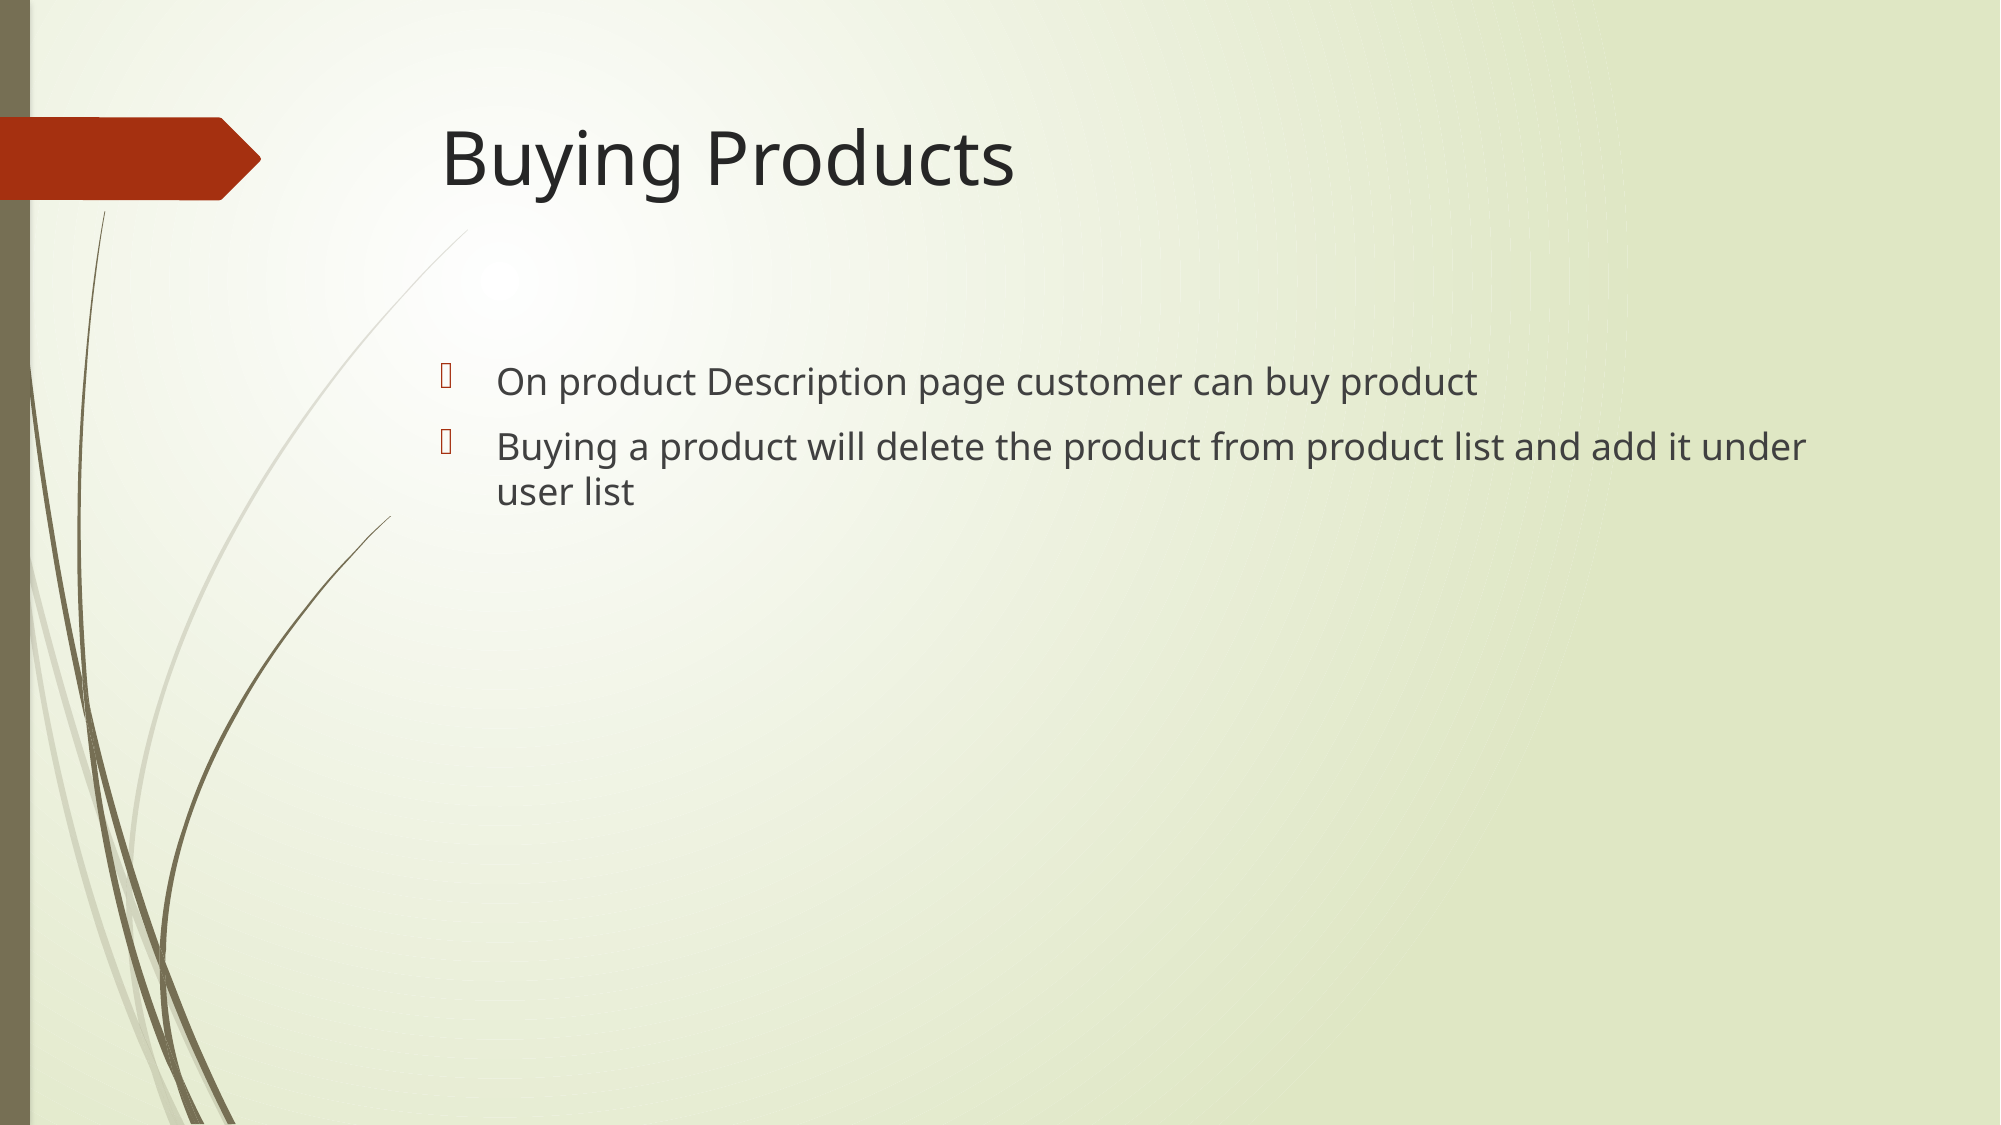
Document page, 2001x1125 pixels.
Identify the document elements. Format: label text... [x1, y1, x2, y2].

list On product Description page customer can buy product Buying a product will delete the product from product list and add it under user list [424, 350, 1888, 970]
title Buying Products [425, 102, 1888, 313]
